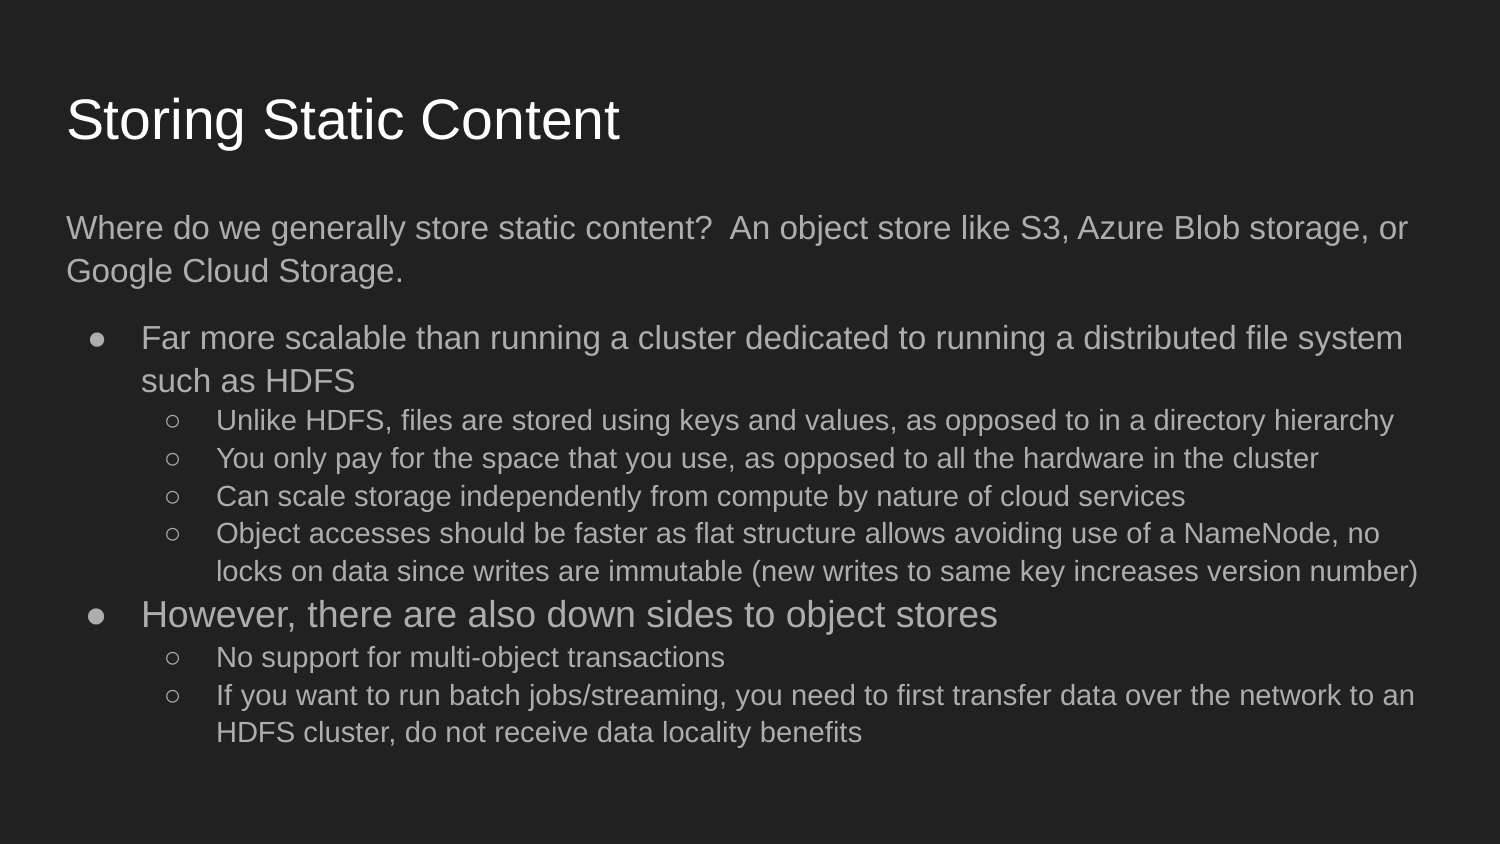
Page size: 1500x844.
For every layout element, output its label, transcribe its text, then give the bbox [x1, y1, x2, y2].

title Storing Static Content [51, 72, 1449, 167]
list Where do we generally store static content? An object store like S3, Azure Blob storage, or Google Cloud Storage. Far more scalable than running a cluster dedicated to running a distributed file system such as HDFS Unlike HDFS, files are stored using keys and values, as opposed to in a directory hierarchy You only pay for the space that you use, as opposed to all the hardware in the cluster Can scale storage independently from compute by nature of cloud services Object accesses should be faster as flat structure allows avoiding use of a NameNode, no locks on data since writes are immutable (new writes to same key increases version number) However, there are also down sides to object stores No support for multi-object transactions If you want to run batch jobs/streaming, you need to first transfer data over the network to an HDFS cluster, do not receive data locality benefits [51, 189, 1449, 806]
